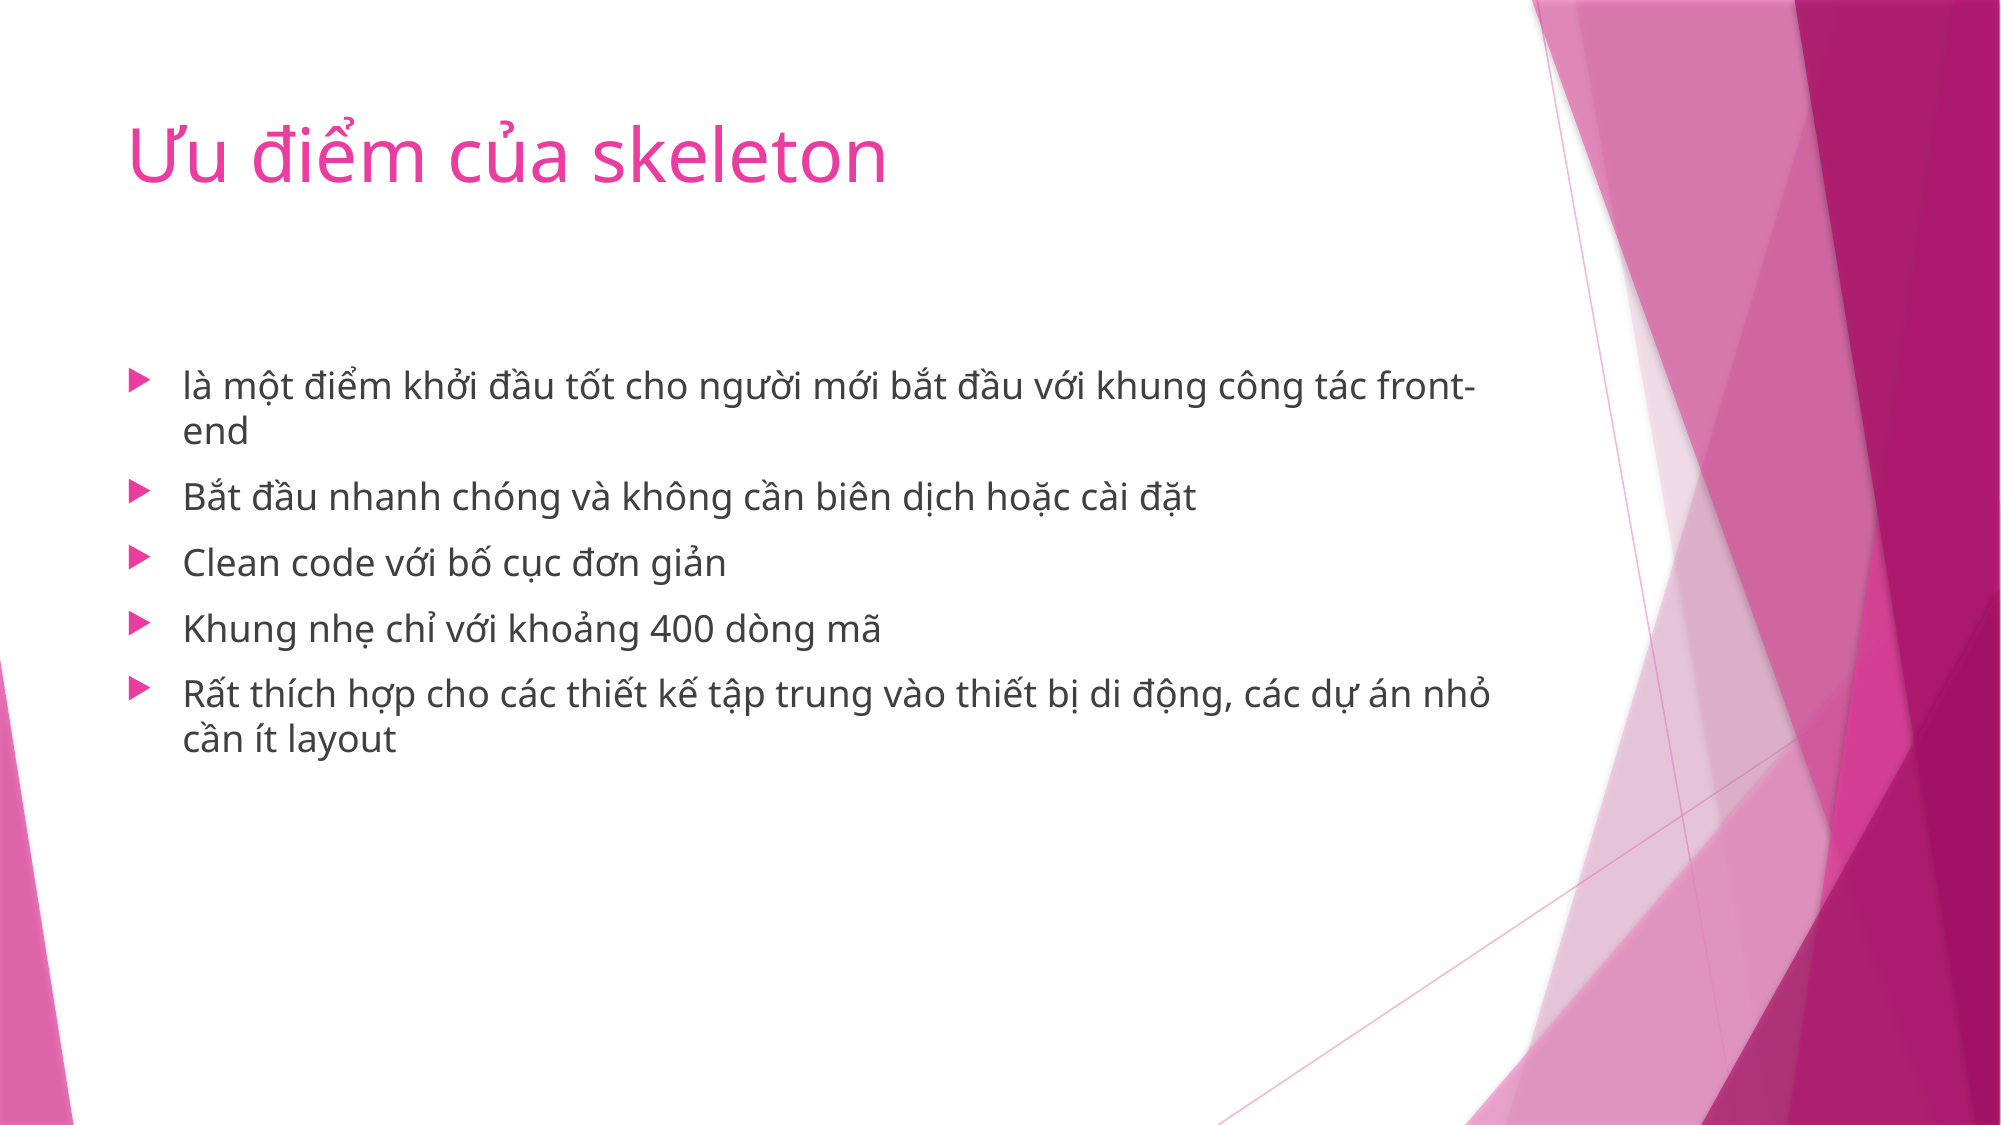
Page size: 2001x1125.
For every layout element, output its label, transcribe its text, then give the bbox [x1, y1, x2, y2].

title Ưu điểm của skeleton [111, 99, 1522, 317]
list là một điểm khởi đầu tốt cho người mới bắt đầu với khung công tác front-end Bắt đầu nhanh chóng và không cần biên dịch hoặc cài đặt Clean code với bố cục đơn giản Khung nhẹ chỉ với khoảng 400 dòng mã Rất thích hợp cho các thiết kế tập trung vào thiết bị di động, các dự án nhỏ cần ít layout [111, 354, 1522, 992]
